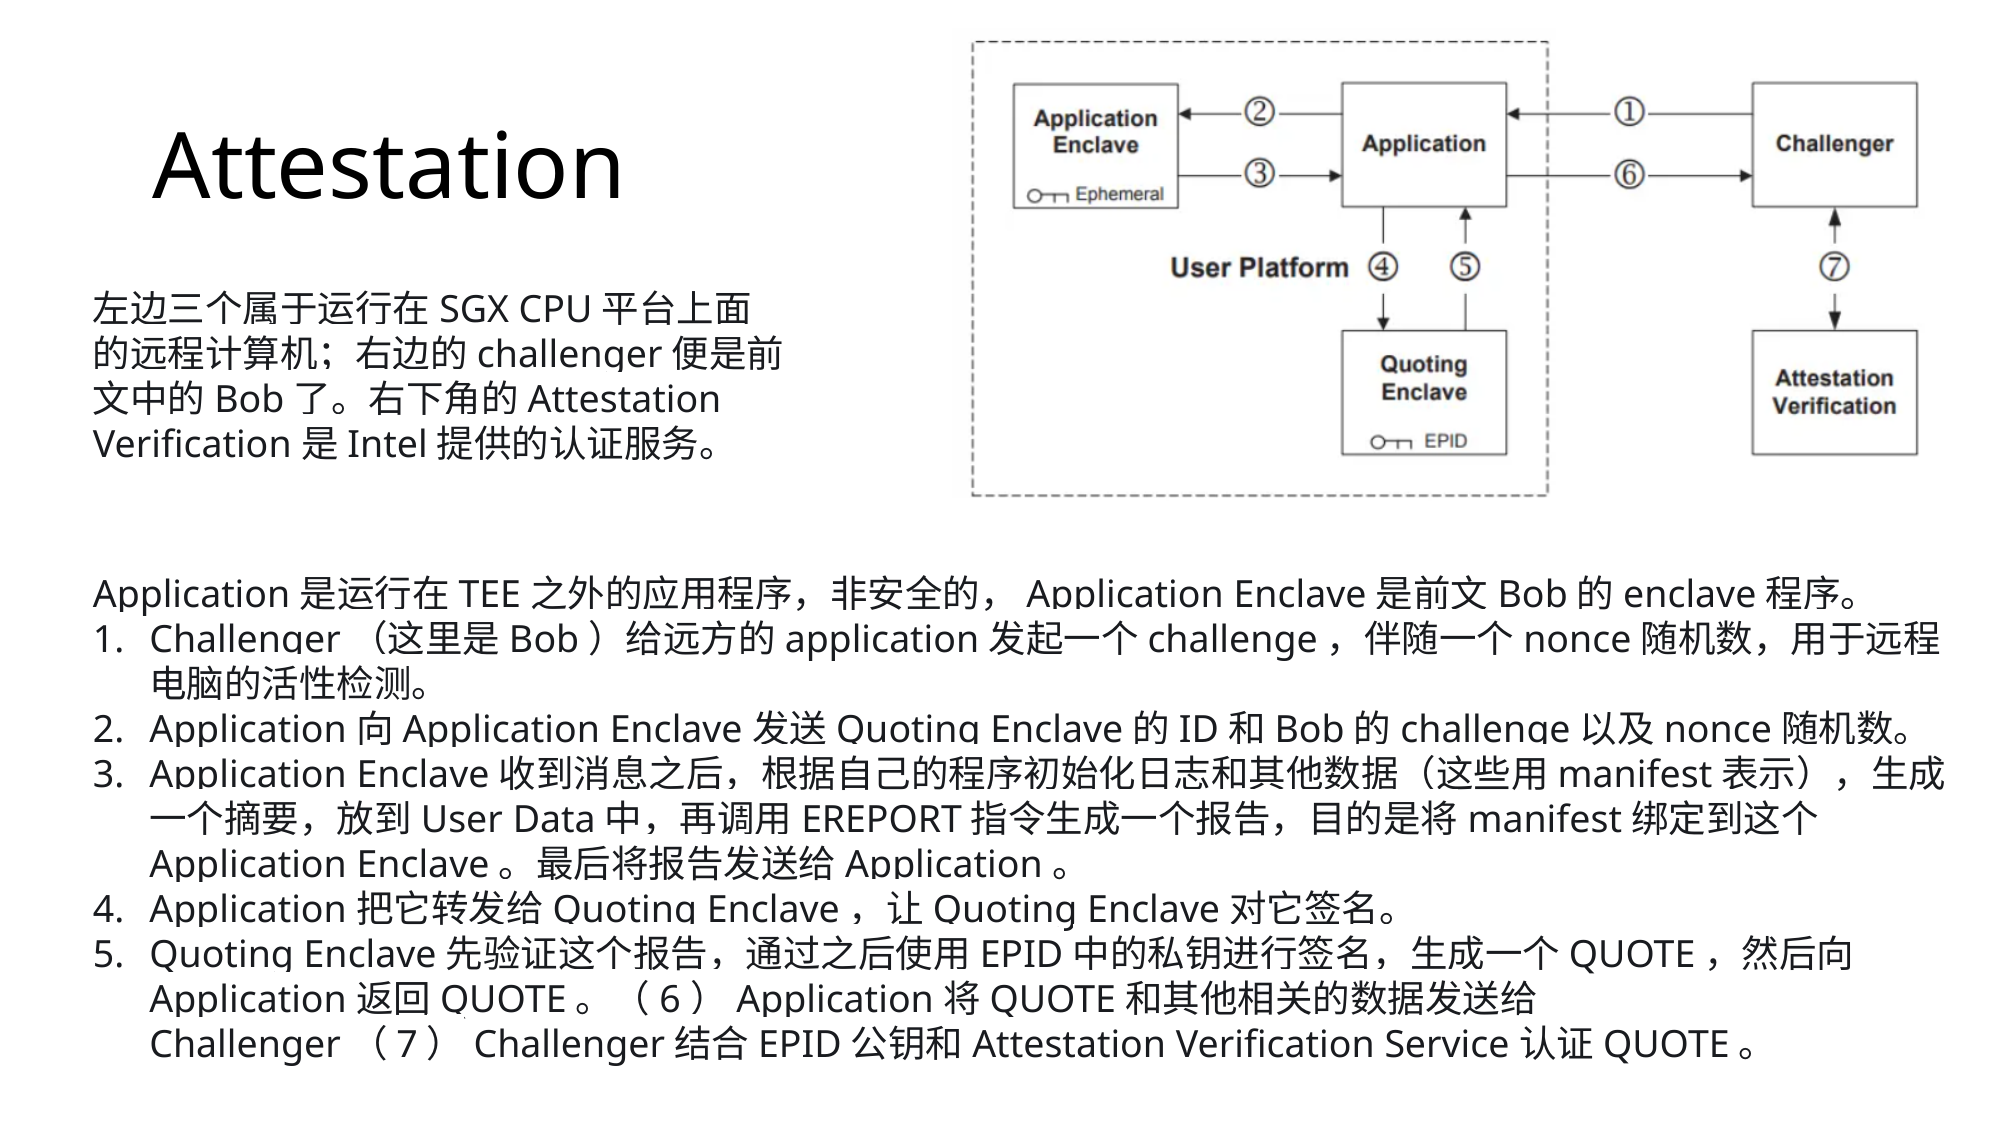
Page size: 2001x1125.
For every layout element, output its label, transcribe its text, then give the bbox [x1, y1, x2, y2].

picture [941, 16, 1980, 509]
text_box Application是运行在TEE之外的应用程序，非安全的，Application Enclave是前文Bob的enclave程序。 Challenger（这里是Bob）给远方的application发起一个challenge，伴随一个nonce随机数，用于远程电脑的活性检测。 Application向Application Enclave发送Quoting Enclave的ID和Bob的challenge以及nonce随机数。 Application Enclave收到消息之后，根据自己的程序初始化日志和其他数据（这些用manifest表示），生成一个摘要，放到User Data中，再调用EREPORT指令生成一个报告，目的是将manifest绑定到这个Application Enclave。最后将报告发送给Application。 Application把它转发给Quoting Enclave，让Quoting Enclave对它签名。 Quoting Enclave先验证这个报告，通过之后使用EPID中的私钥进行签名，生成一个QUOTE，然后向Application返回QUOTE。（6）Application将QUOTE和其他相关的数据发送给Challenger（7）Challenger结合EPID公钥和Attestation Verification Service认证QUOTE。 [78, 562, 1980, 1073]
text_box 左边三个属于运行在SGX CPU平台上面的远程计算机；右边的challenger便是前文中的Bob了。右下角的Attestation Verification是Intel提供的认证服务。 [78, 277, 803, 472]
title Attestation [137, 59, 941, 278]
